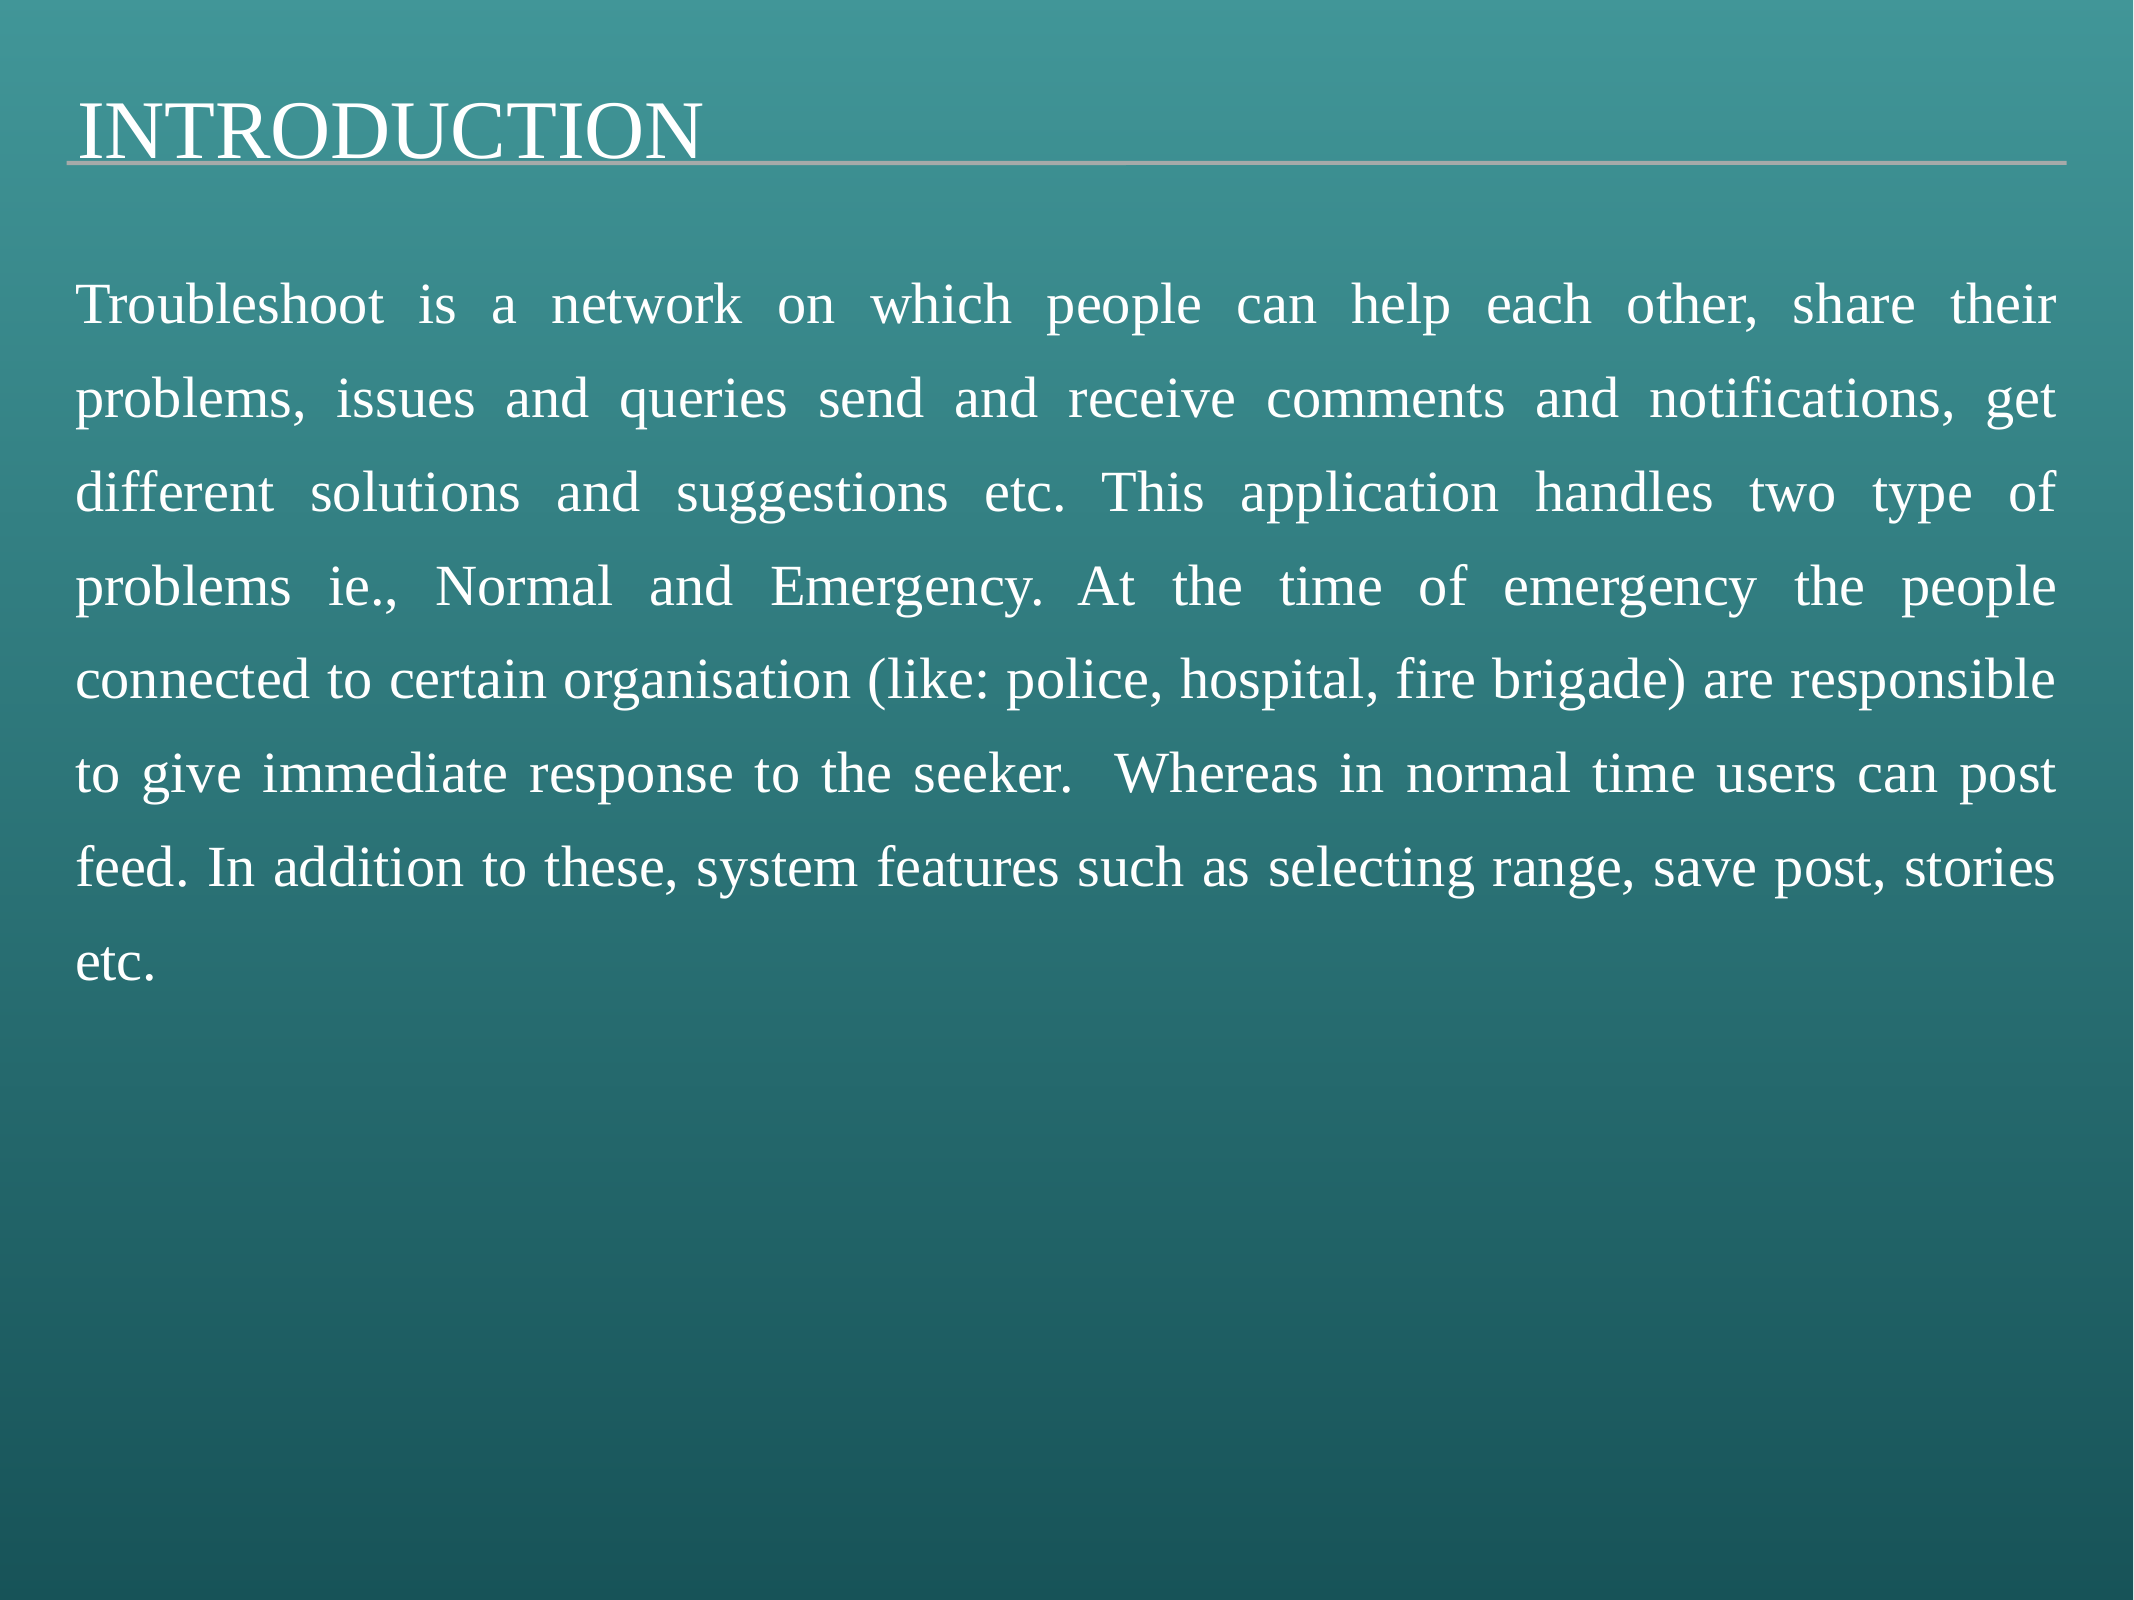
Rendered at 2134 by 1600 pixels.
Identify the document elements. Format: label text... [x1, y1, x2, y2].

list Troubleshoot is a network on which people can help each other, share their problems, issues and queries send and receive comments and notifications, get different solutions and suggestions etc. This application handles two type of problems ie., Normal and Emergency. At the time of emergency the people connected to certain organisation (like: police, hospital, fire brigade) are responsible to give immediate response to the seeker. Whereas in normal time users can post feed. In addition to these, system features such as selecting range, save post, stories etc. [66, 232, 2068, 1405]
list Introduction [68, 66, 1903, 184]
